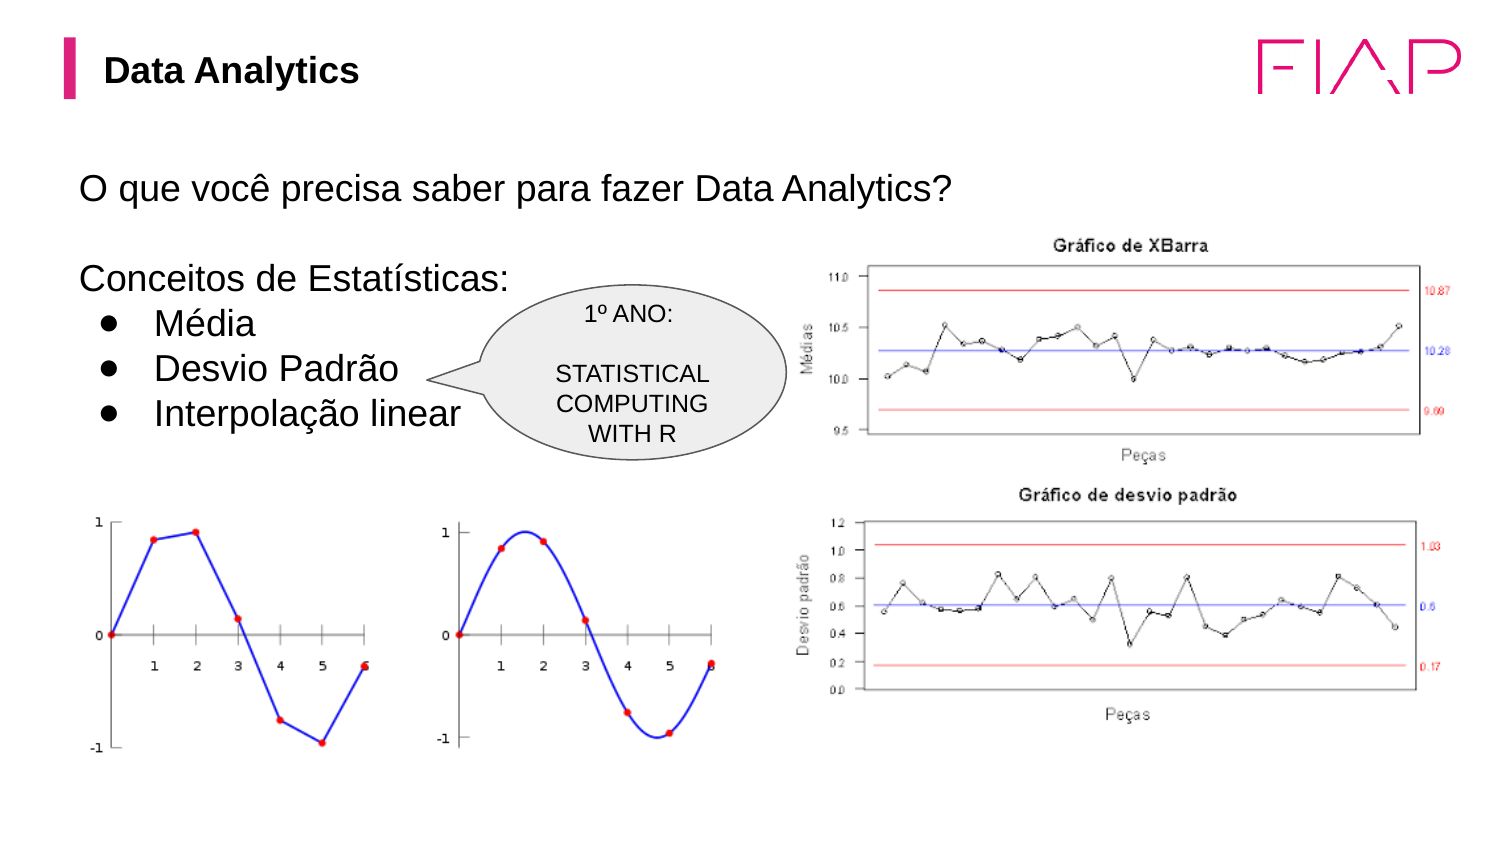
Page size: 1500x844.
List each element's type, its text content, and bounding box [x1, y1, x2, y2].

picture [410, 503, 741, 768]
text_box O que você precisa saber para fazer Data Analytics? Conceitos de Estatísticas: Média Desvio Padrão Interpolação linear [63, 156, 1436, 794]
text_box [63, 36, 1461, 100]
text_box 1º ANO: STATISTICAL COMPUTING WITH R [426, 284, 787, 460]
picture [794, 209, 1461, 741]
picture [63, 503, 394, 768]
